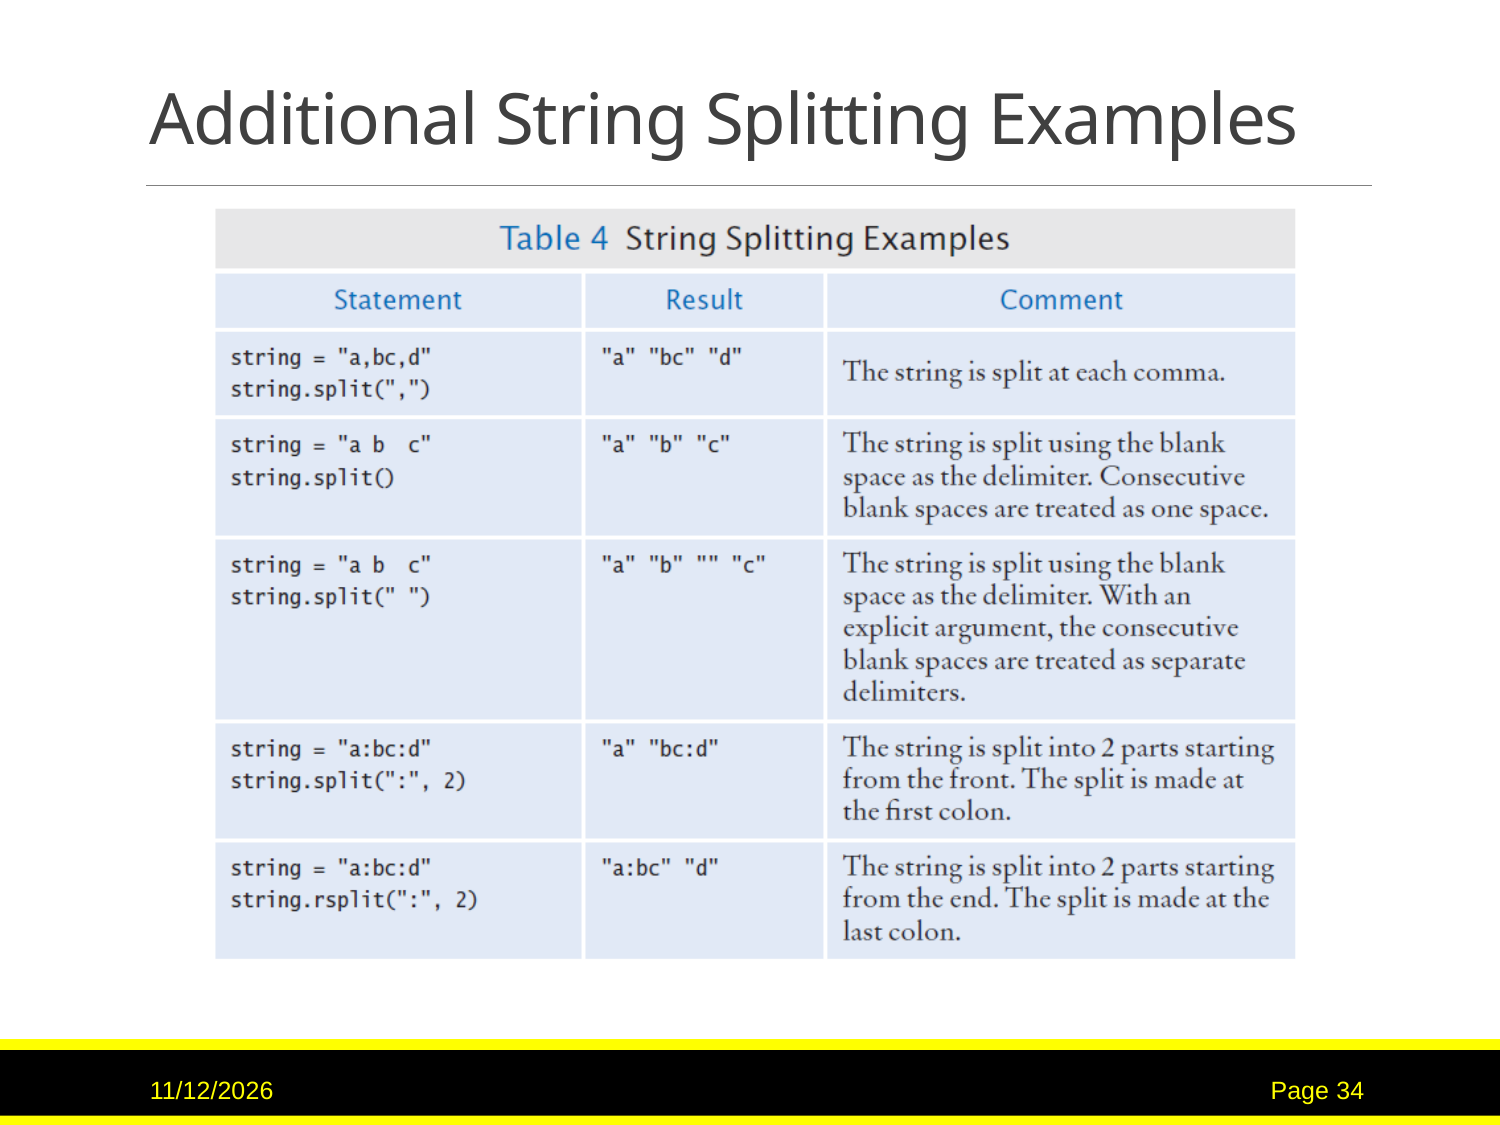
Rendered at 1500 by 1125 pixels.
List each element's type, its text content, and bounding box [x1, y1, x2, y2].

title Additional String Splitting Examples [134, 47, 1373, 167]
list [208, 205, 1299, 964]
slide_number Page 34 [1217, 1059, 1380, 1120]
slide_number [134, 1059, 440, 1120]
